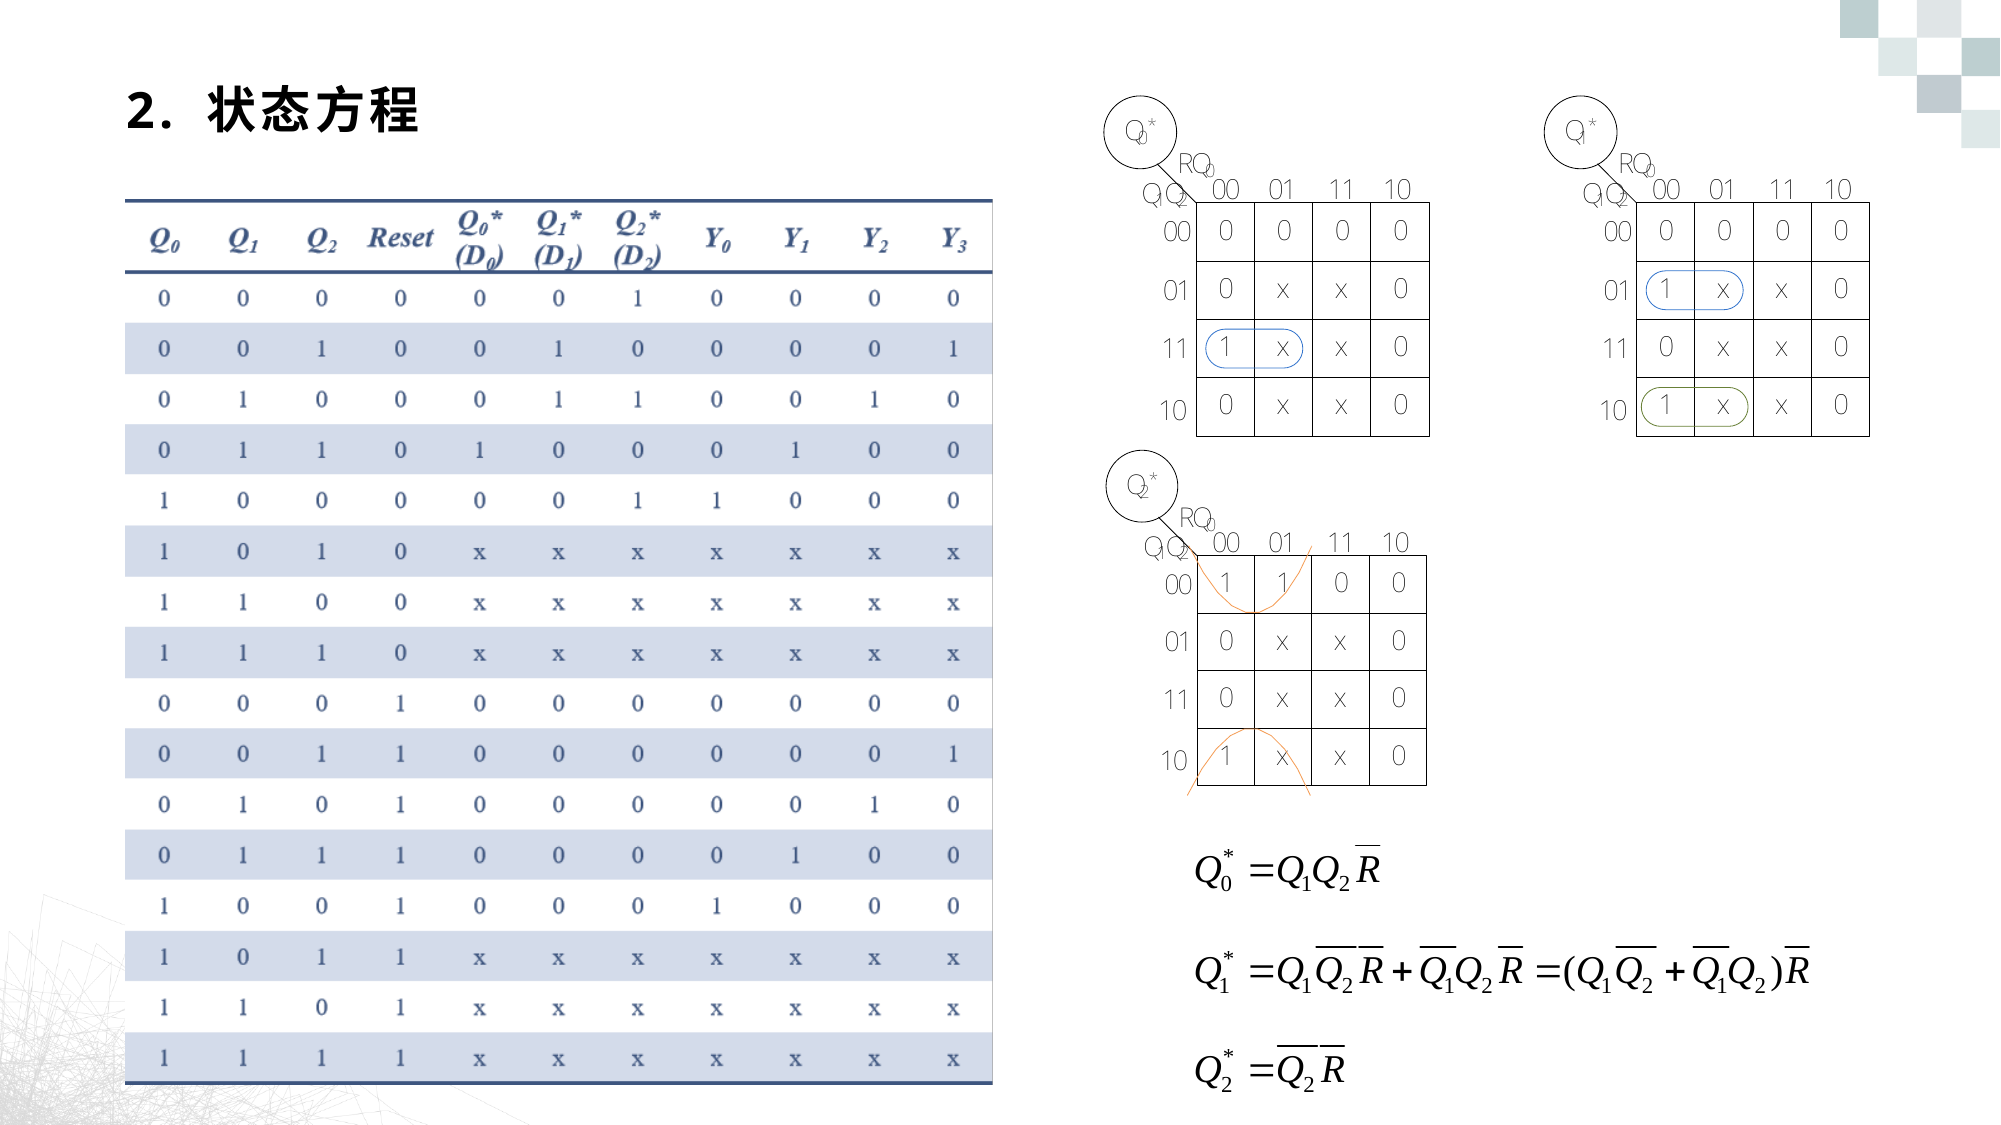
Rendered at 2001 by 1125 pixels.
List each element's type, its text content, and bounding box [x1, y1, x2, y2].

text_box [1188, 1036, 1353, 1099]
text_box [1539, 91, 1875, 446]
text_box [1101, 445, 1432, 800]
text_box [1188, 938, 1817, 1001]
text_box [1099, 91, 1434, 446]
title 2. 状态方程 [109, 72, 1891, 146]
picture [0, 199, 994, 1125]
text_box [1188, 836, 1388, 902]
